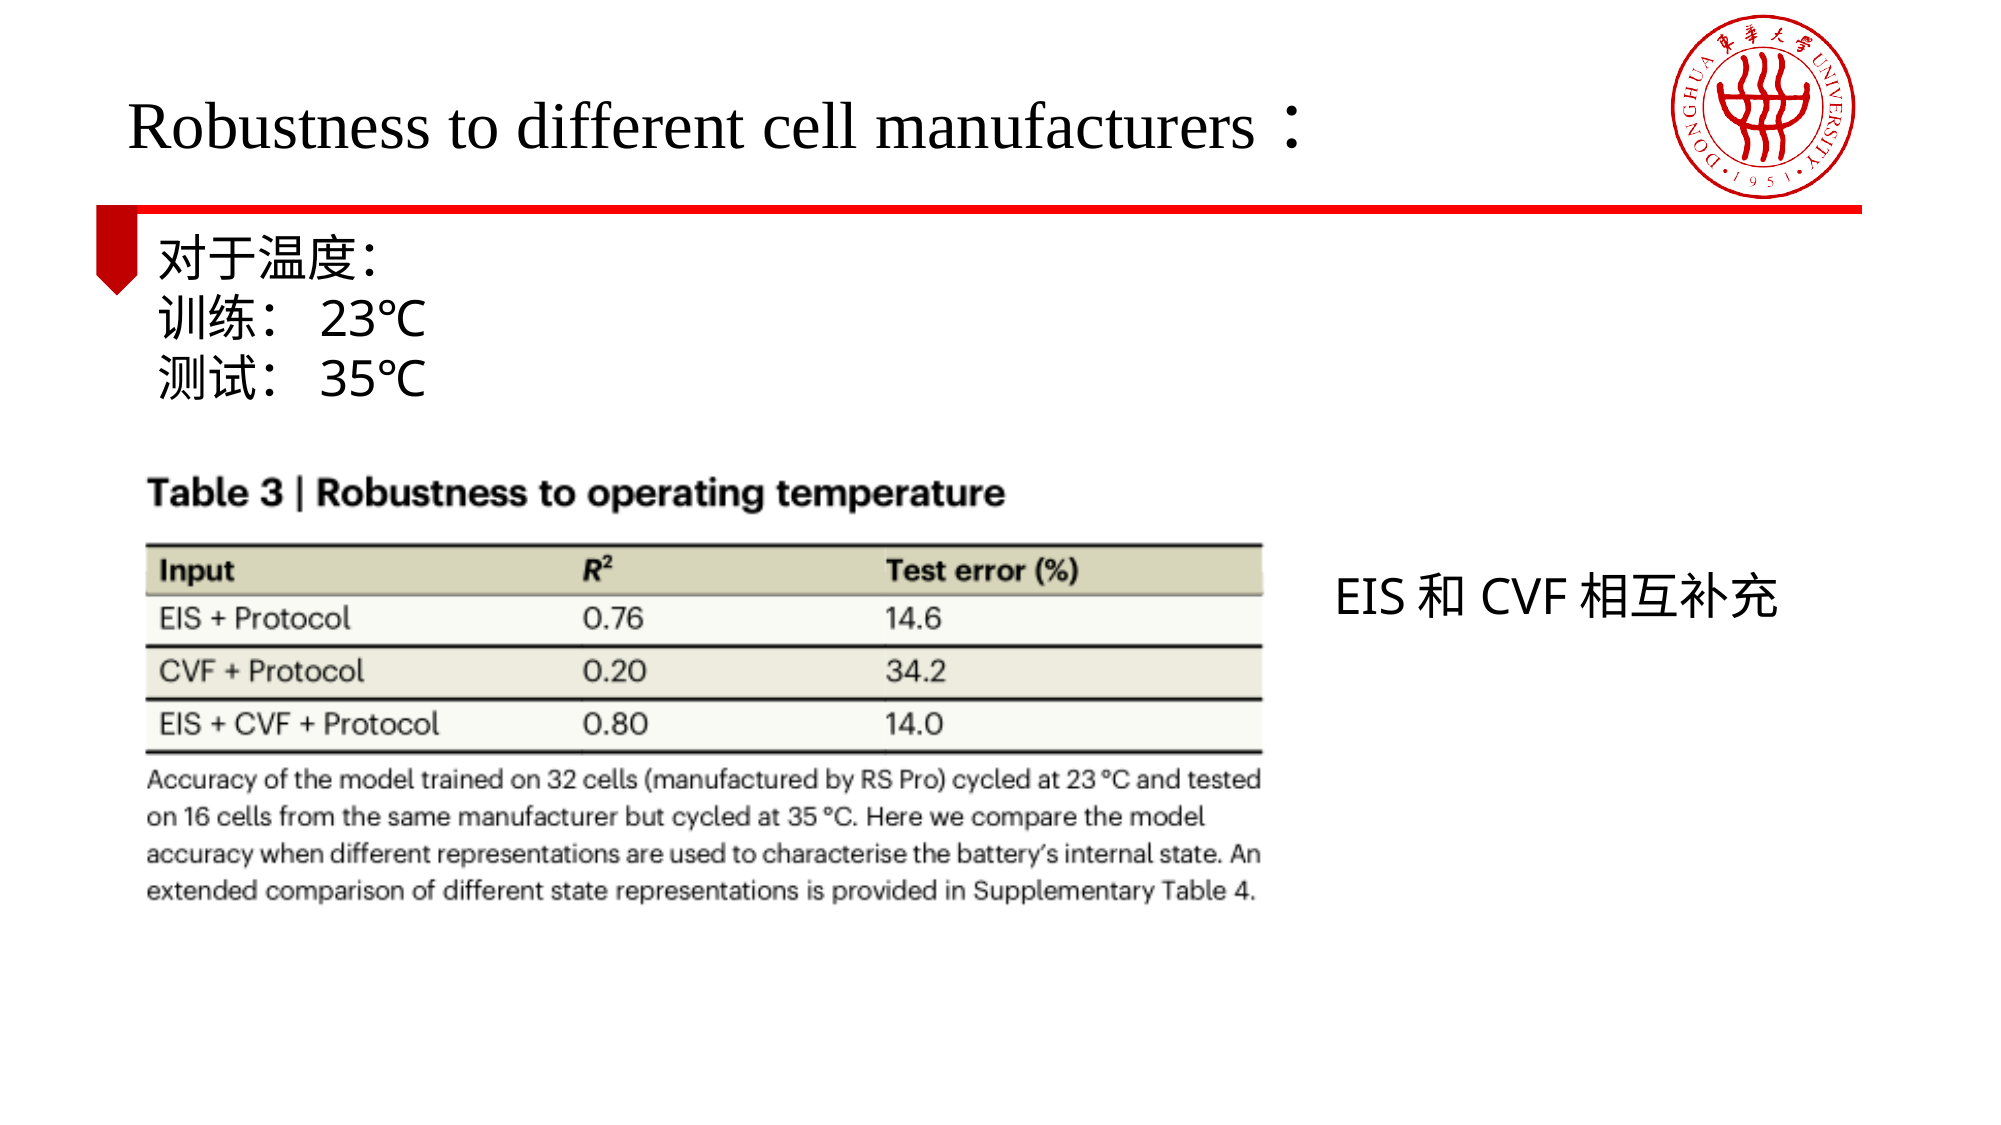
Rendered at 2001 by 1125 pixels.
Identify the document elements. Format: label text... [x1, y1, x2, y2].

picture [142, 467, 1277, 917]
text_box Robustness to different cell manufacturers： [112, 74, 1725, 170]
text_box EIS和CVF相互补充 [1318, 557, 1823, 632]
text_box 对于温度： 训练：23℃ 测试：35℃ [142, 219, 1898, 432]
picture [1663, 13, 1863, 201]
